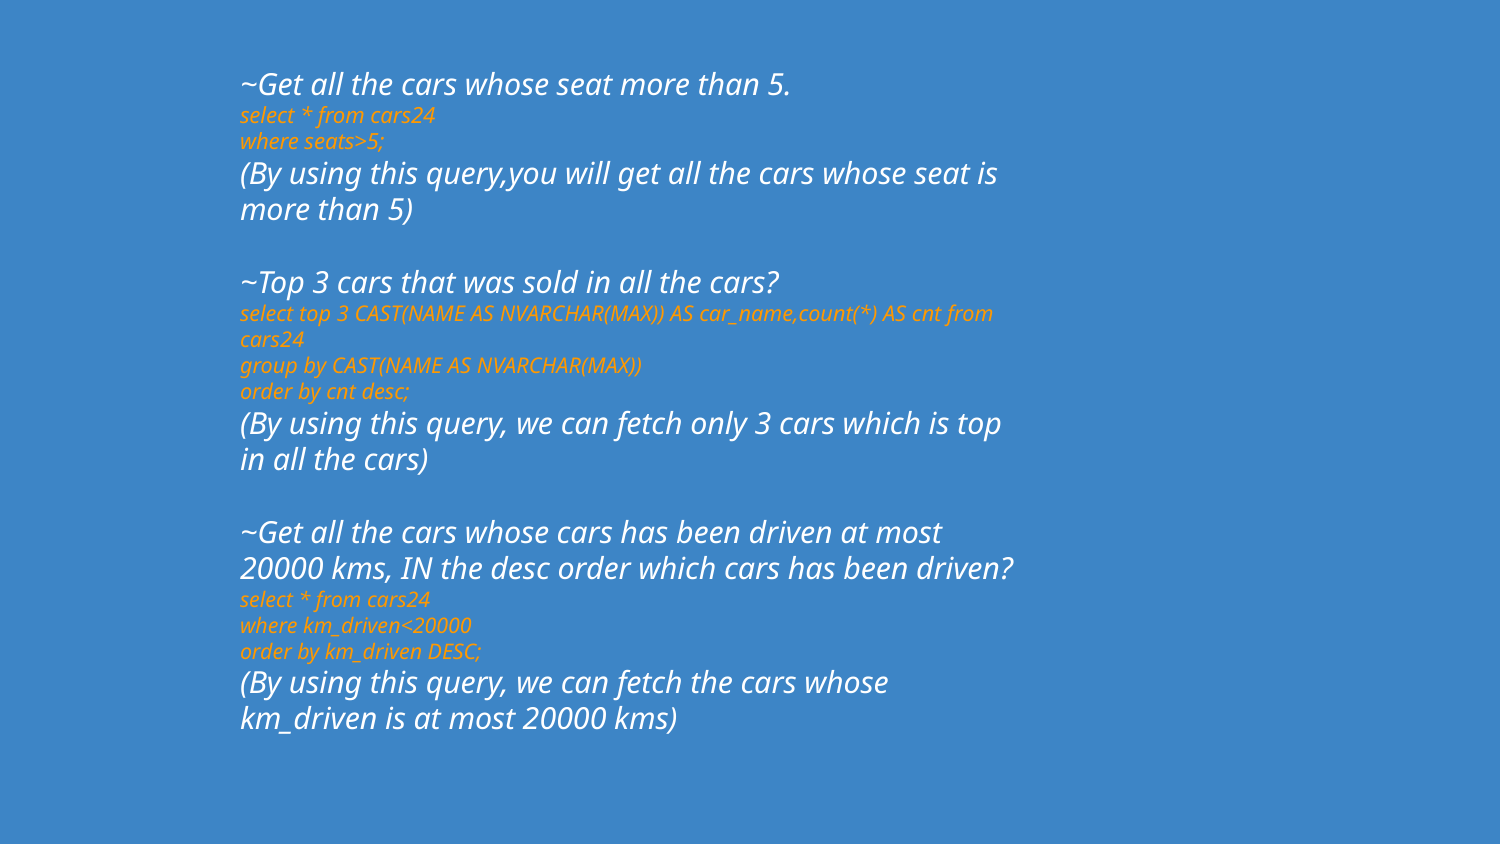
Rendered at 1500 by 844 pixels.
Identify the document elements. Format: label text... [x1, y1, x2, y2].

title ~Get all the cars whose seat more than 5. select * from cars24 where seats>5; (By using this query,you will get all the cars whose seat is more than 5) ~Top 3 cars that was sold in all the cars? select top 3 CAST(NAME AS NVARCHAR(MAX)) AS car_name,count(*) AS cnt from cars24 group by CAST(NAME AS NVARCHAR(MAX)) order by cnt desc; (By using this query, we can fetch only 3 cars which is top in all the cars) ~Get all the cars whose cars has been driven at most 20000 kms, IN the desc order which cars has been driven? select * from cars24 where km_driven<20000 order by km_driven DESC; (By using this query, we can fetch the cars whose km_driven is at most 20000 kms) [225, 13, 1029, 761]
